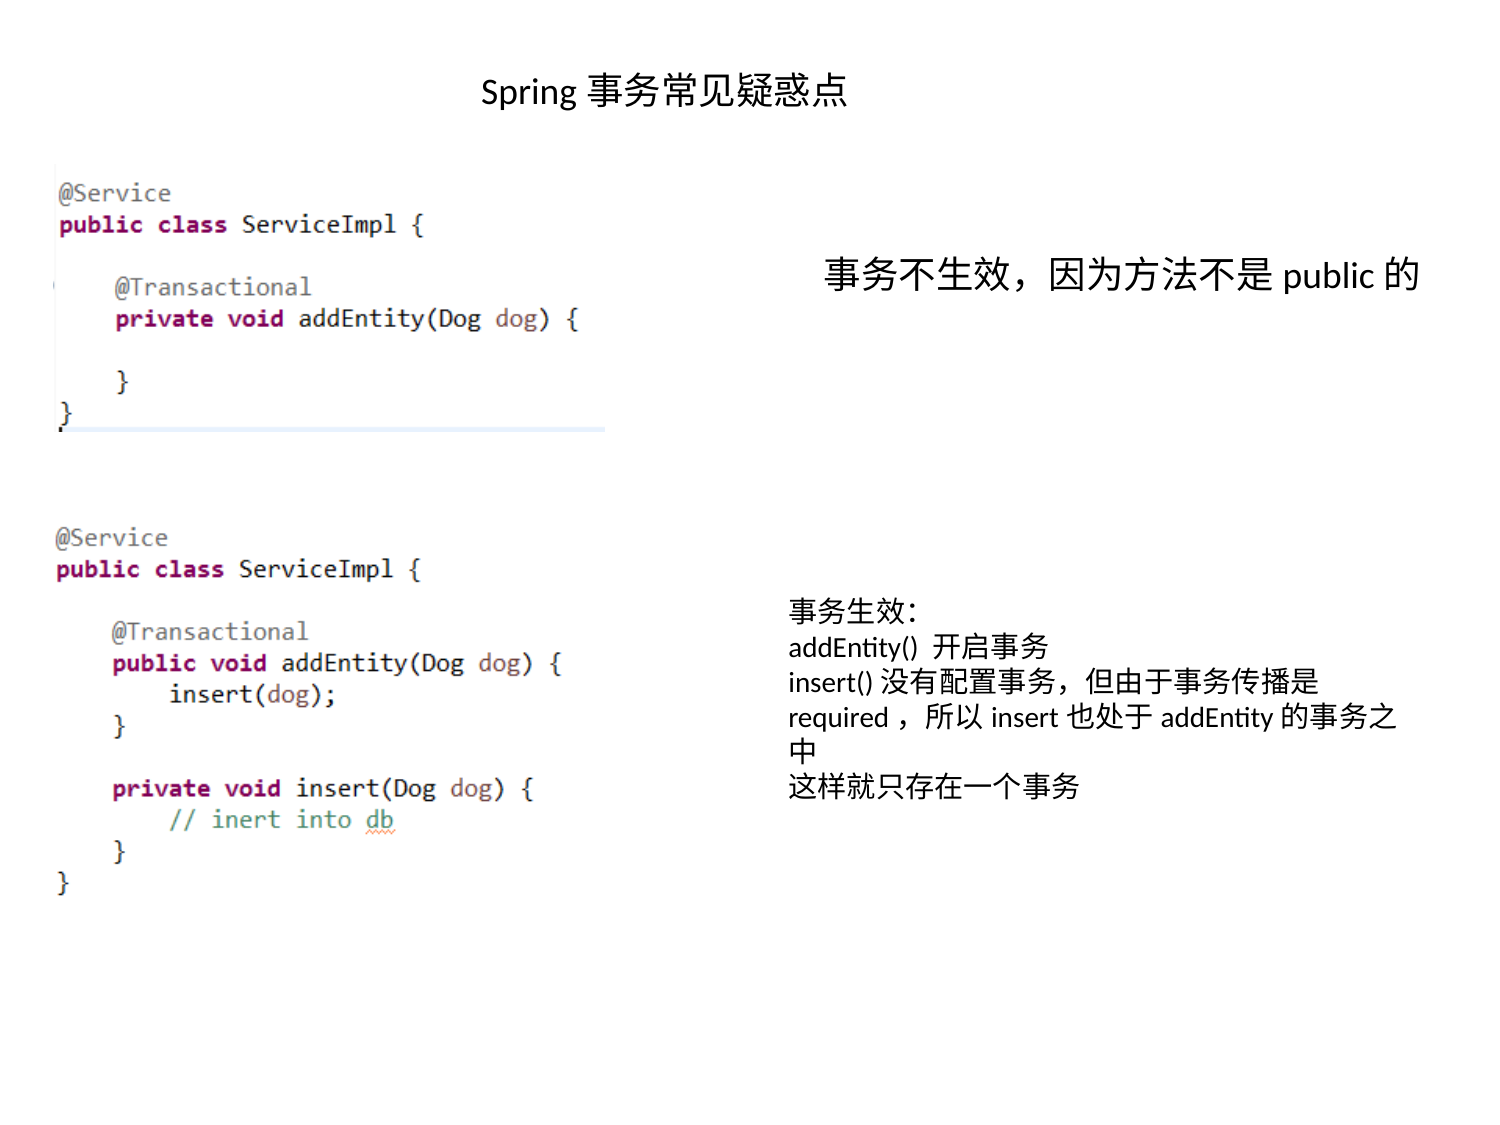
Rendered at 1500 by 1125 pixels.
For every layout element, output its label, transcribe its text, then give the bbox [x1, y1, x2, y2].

picture [52, 163, 605, 432]
text_box 事务生效： addEntity() 开启事务 insert()没有配置事务，但由于事务传播是required，所以insert也处于addEntity的事务之中 这样就只存在一个事务 [773, 586, 1424, 811]
text_box Spring事务常见疑惑点 [466, 59, 916, 120]
text_box 事务不生效，因为方法不是public的 [809, 243, 1447, 304]
picture [52, 518, 610, 909]
